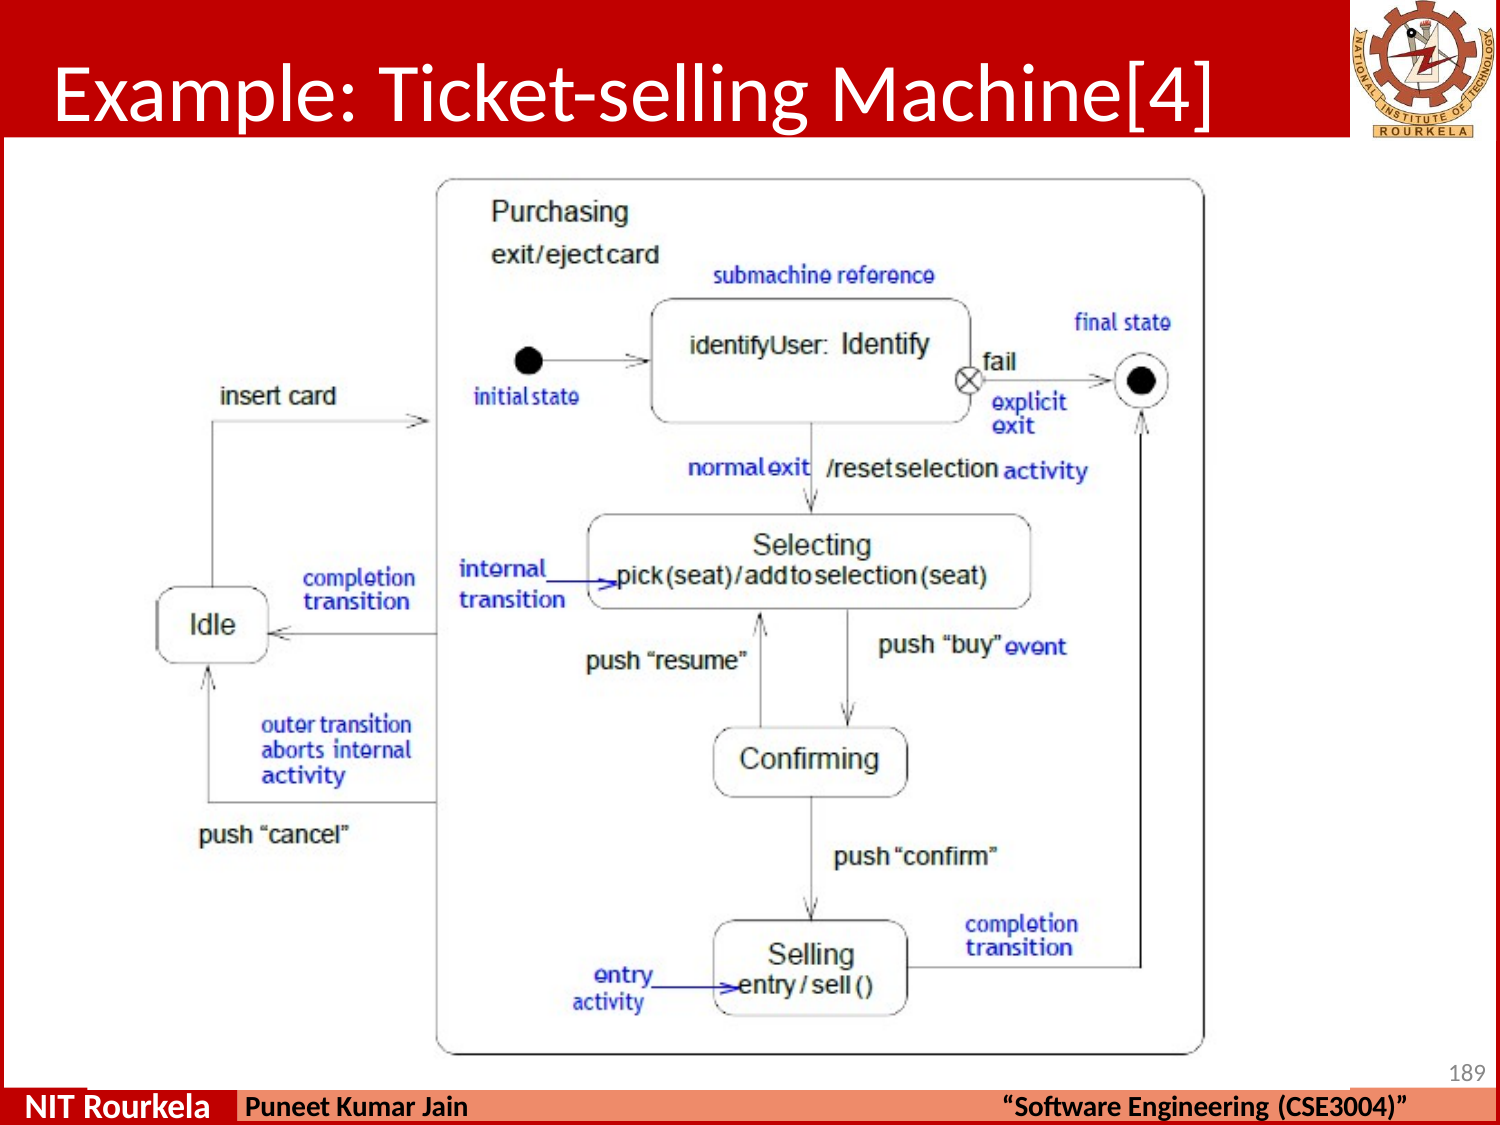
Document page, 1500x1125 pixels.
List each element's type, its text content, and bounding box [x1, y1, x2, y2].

slide_number NIT Rourkela [22, 1089, 216, 1125]
text_box “Software Engineering (CSE3004)” [999, 1092, 1414, 1123]
text_box [87, 146, 1350, 1090]
title Example: Ticket-selling Machine[4] [50, 36, 1229, 227]
picture [1350, 0, 1497, 141]
footer Puneet Kumar Jain [243, 1092, 473, 1125]
slide_number 189 [1441, 1060, 1492, 1125]
